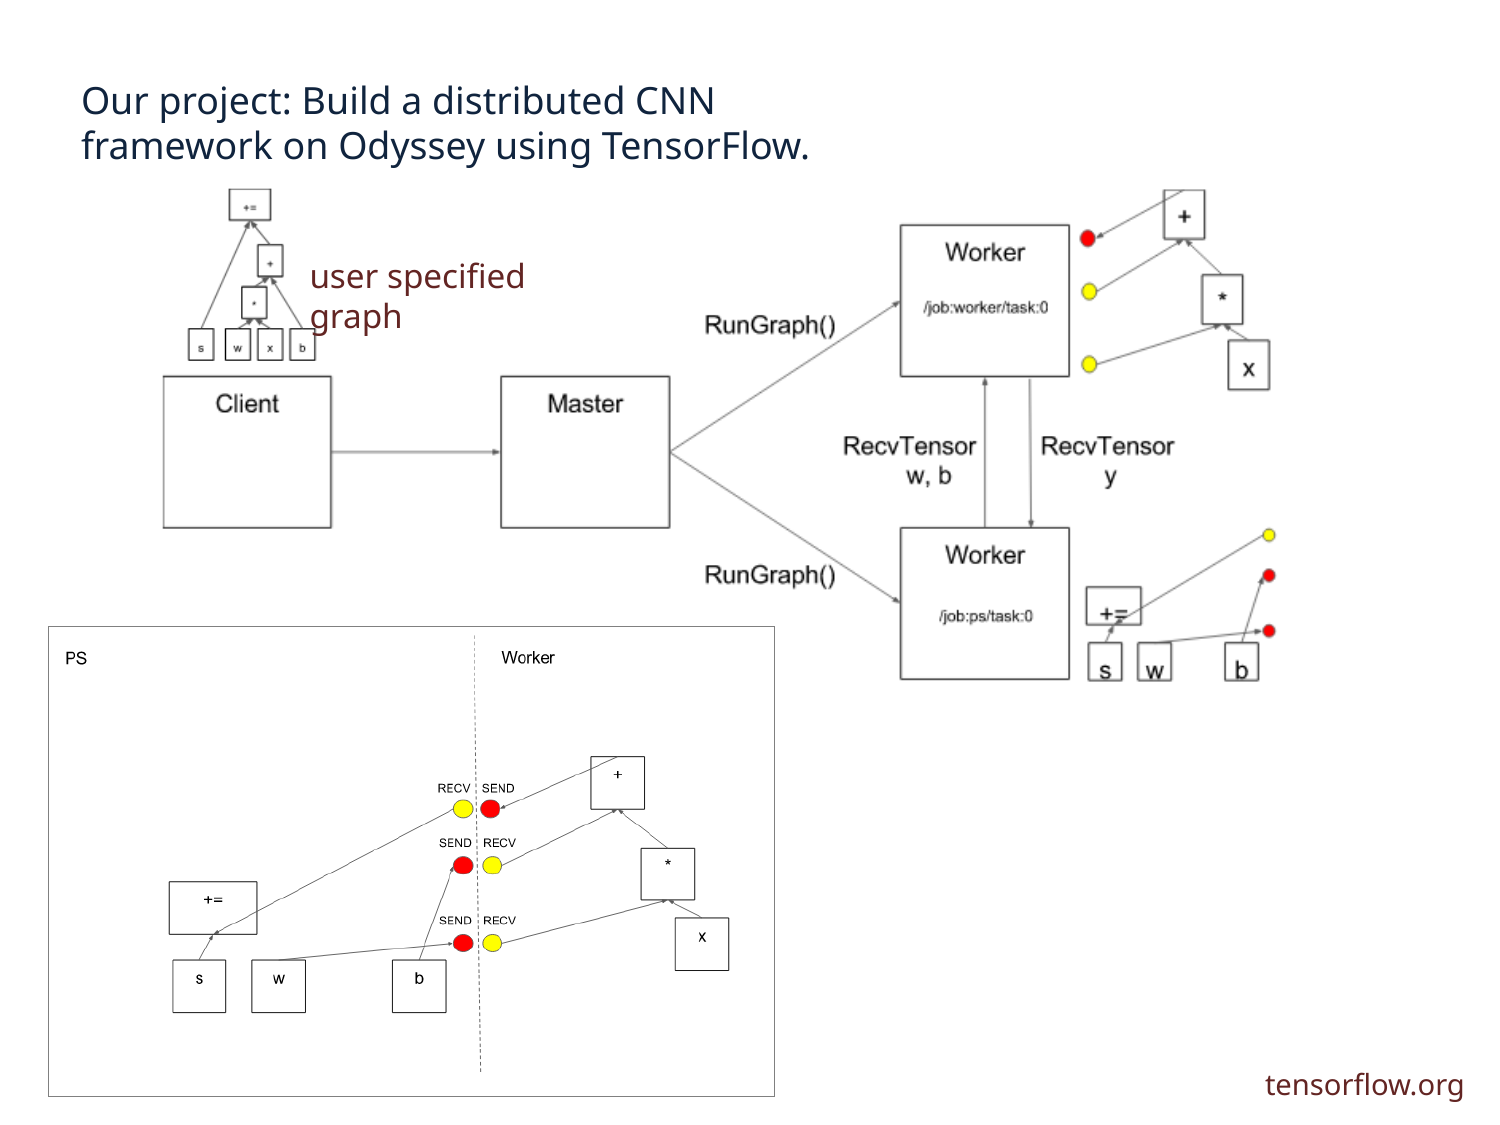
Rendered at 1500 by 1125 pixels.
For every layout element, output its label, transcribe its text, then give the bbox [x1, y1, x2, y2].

text_box Our project: Build a distributed CNN framework on Odyssey using TensorFlow. [66, 69, 892, 175]
picture [48, 161, 1371, 1098]
text_box tensorflow.org [803, 1058, 1480, 1109]
